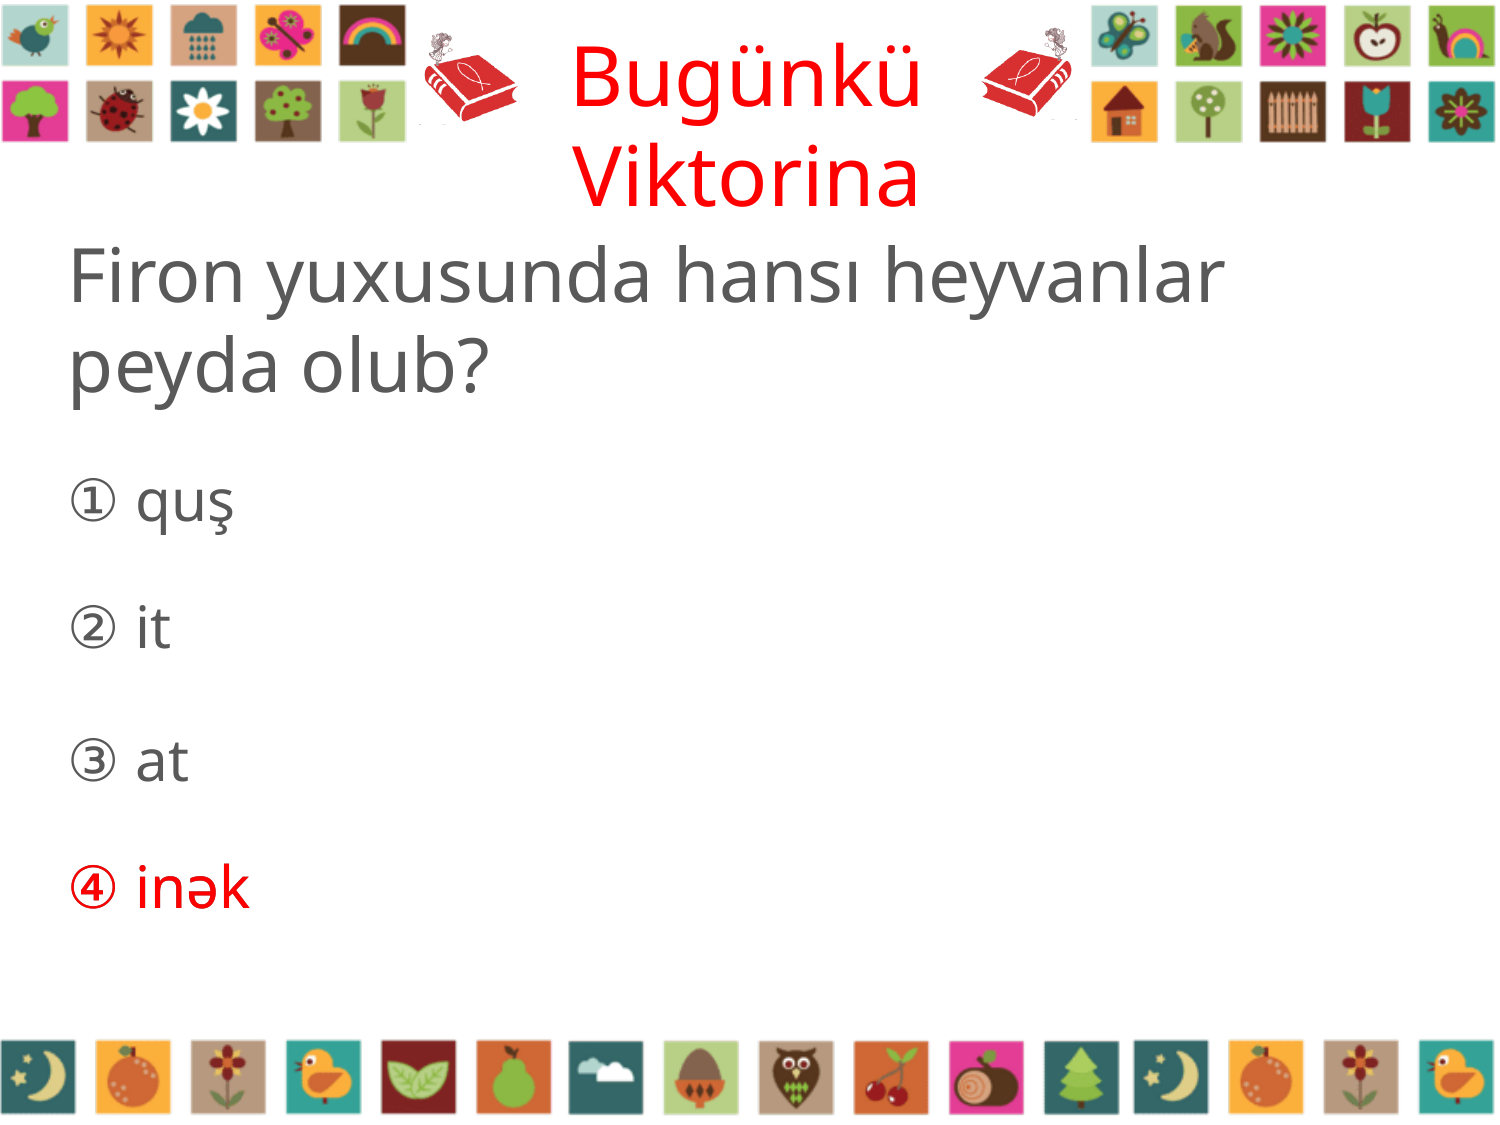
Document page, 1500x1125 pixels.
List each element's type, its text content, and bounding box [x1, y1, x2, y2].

text_box ③ at [53, 716, 1483, 801]
text_box ① quş [53, 456, 1436, 541]
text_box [0, 1028, 1500, 1118]
text_box Firon yuxusunda hansı heyvanlar peyda olub? [53, 219, 1436, 415]
text_box ② it [53, 582, 1436, 668]
picture [0, 3, 550, 150]
text_box Bugünkü Viktorina [414, 16, 1080, 219]
picture [950, 3, 1500, 150]
text_box ④ inək [53, 842, 1483, 928]
